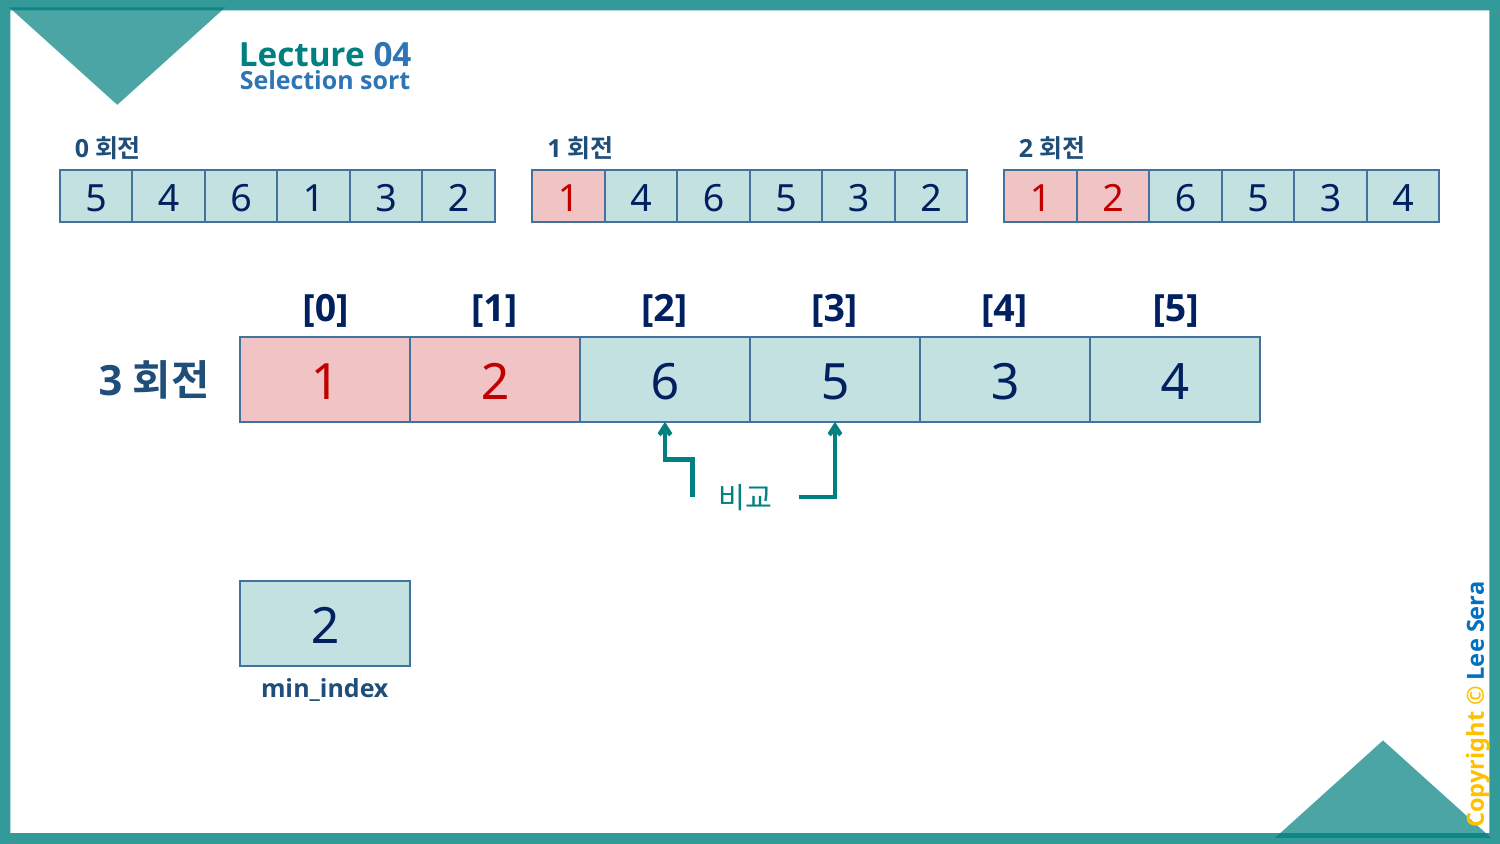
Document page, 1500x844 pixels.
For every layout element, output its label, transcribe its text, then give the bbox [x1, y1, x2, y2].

text_box [4] [919, 276, 1089, 336]
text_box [1004, 124, 1440, 223]
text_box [532, 124, 968, 223]
text_box 3 [919, 336, 1089, 423]
text_box [1] [409, 276, 579, 336]
text_box 4 [1089, 336, 1261, 423]
text_box [0] [241, 276, 409, 336]
title Lecture 04 [210, 8, 440, 62]
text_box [59, 124, 495, 223]
text_box [1272, 739, 1458, 839]
subtitle Selection sort [165, 62, 485, 113]
text_box 2 [409, 336, 579, 423]
text_box 3회전 [83, 346, 320, 412]
text_box [5] [1091, 276, 1260, 336]
text_box [0, 0, 1500, 844]
text_box Copyright © Lee Sera [1458, 565, 1496, 844]
text_box 1 [239, 336, 409, 423]
text_box [2] [579, 276, 749, 336]
text_box [6, 6, 228, 107]
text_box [239, 581, 410, 711]
text_box 6 [579, 336, 749, 423]
text_box 5 [749, 336, 919, 423]
text_box [3] [749, 276, 919, 336]
text_box [247, 421, 255, 473]
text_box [664, 421, 836, 523]
